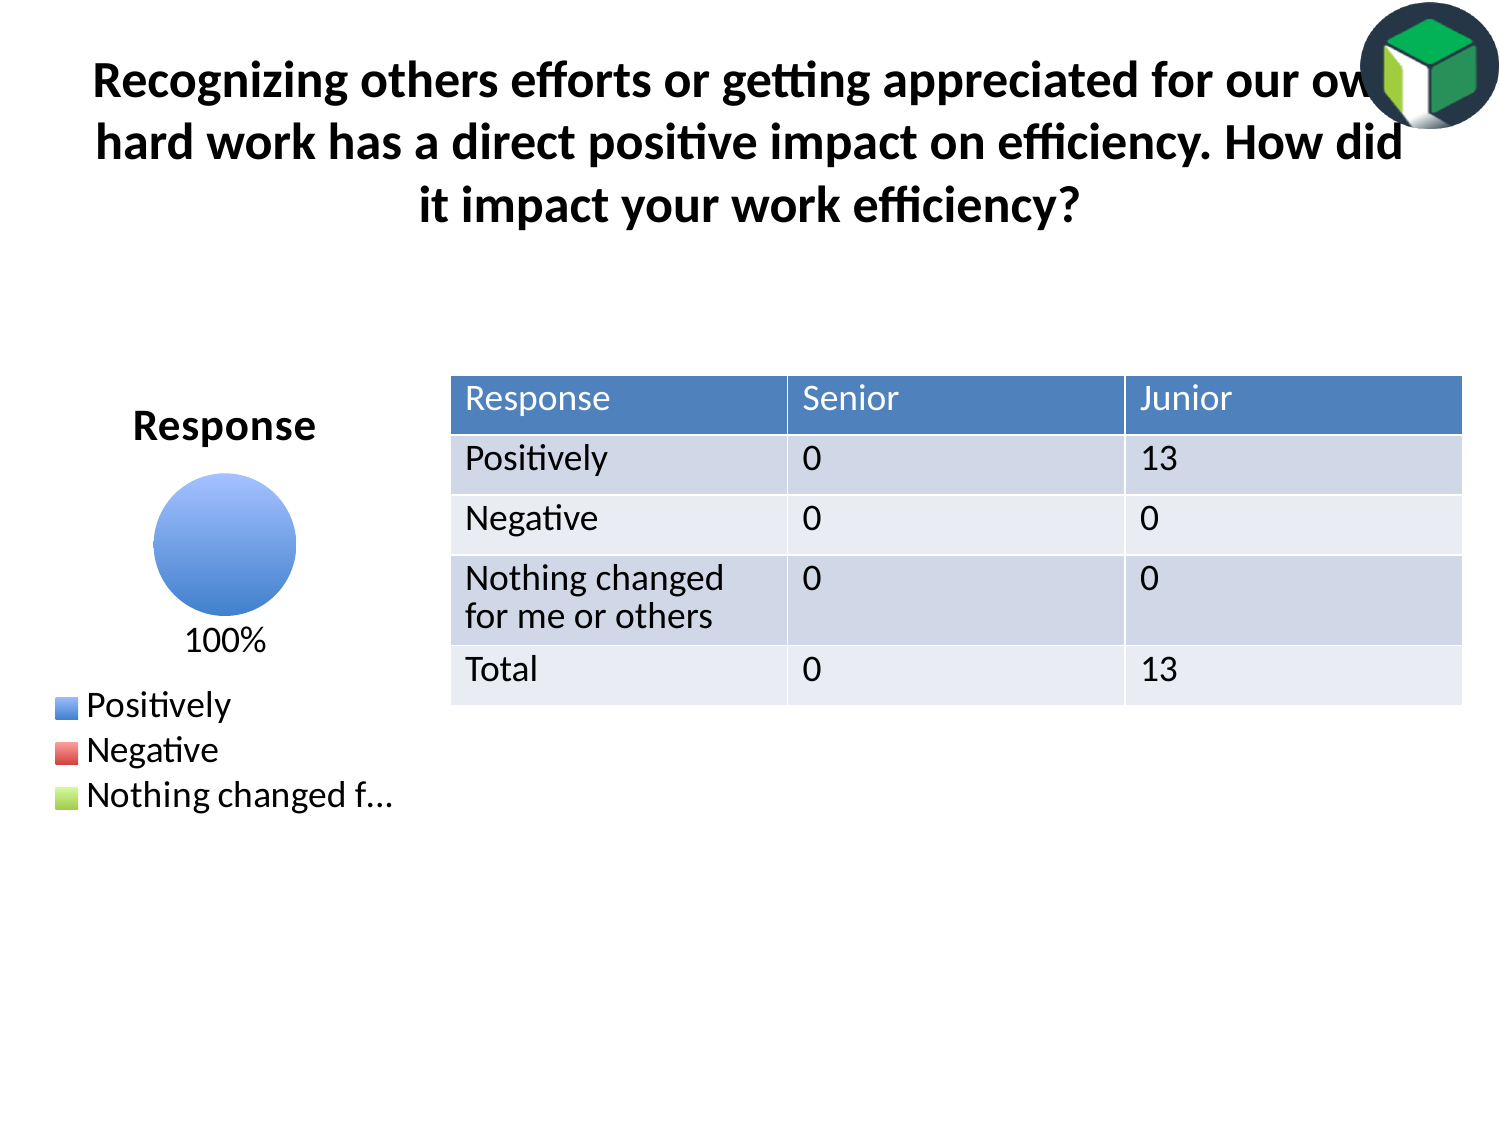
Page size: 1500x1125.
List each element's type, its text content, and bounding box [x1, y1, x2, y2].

table_cell Negative [454, 496, 787, 554]
table_cell Positively [454, 436, 787, 494]
table_cell Nothing changed for me or others [454, 556, 787, 645]
table_cell 0 [1126, 556, 1462, 645]
title Recognizing others efforts or getting appreciated for our own hard work has a direct positive impact on efficiency. How did it impact your work efficiency? [75, 45, 1425, 233]
table_cell 0 [788, 496, 1124, 554]
table_cell 0 [788, 556, 1124, 645]
picture [1360, 2, 1499, 130]
chart [0, 374, 451, 826]
table_cell 0 [1126, 496, 1462, 554]
table_header Junior [1126, 376, 1462, 434]
table_cell 13 [1126, 436, 1462, 494]
table_header Senior [788, 376, 1124, 434]
table_header Response [452, 376, 787, 434]
table_cell Total [454, 646, 787, 705]
table_cell 0 [788, 436, 1124, 494]
table_cell 0 [788, 646, 1124, 705]
table_cell 13 [1126, 646, 1462, 705]
